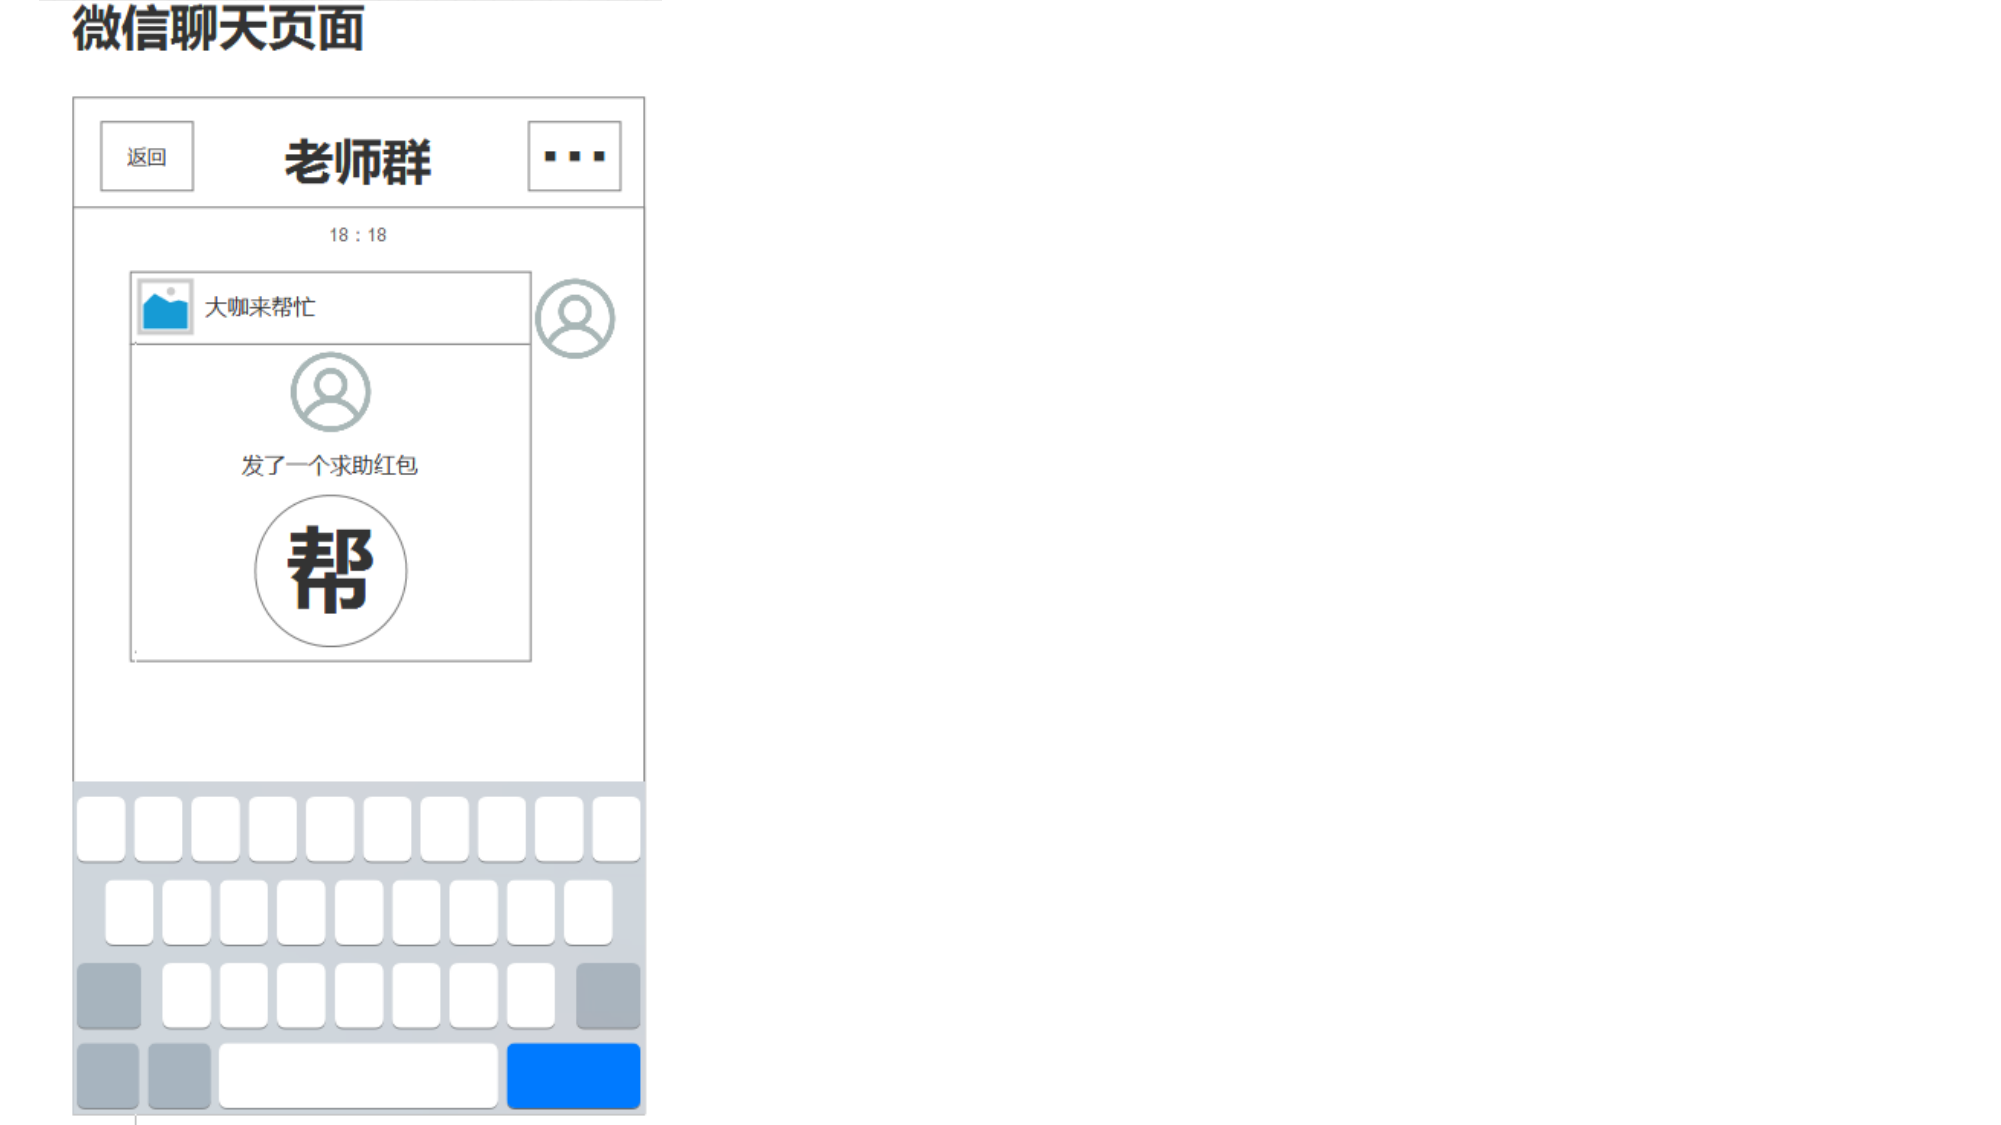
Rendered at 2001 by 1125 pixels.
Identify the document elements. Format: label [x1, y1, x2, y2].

picture [39, 0, 662, 1125]
